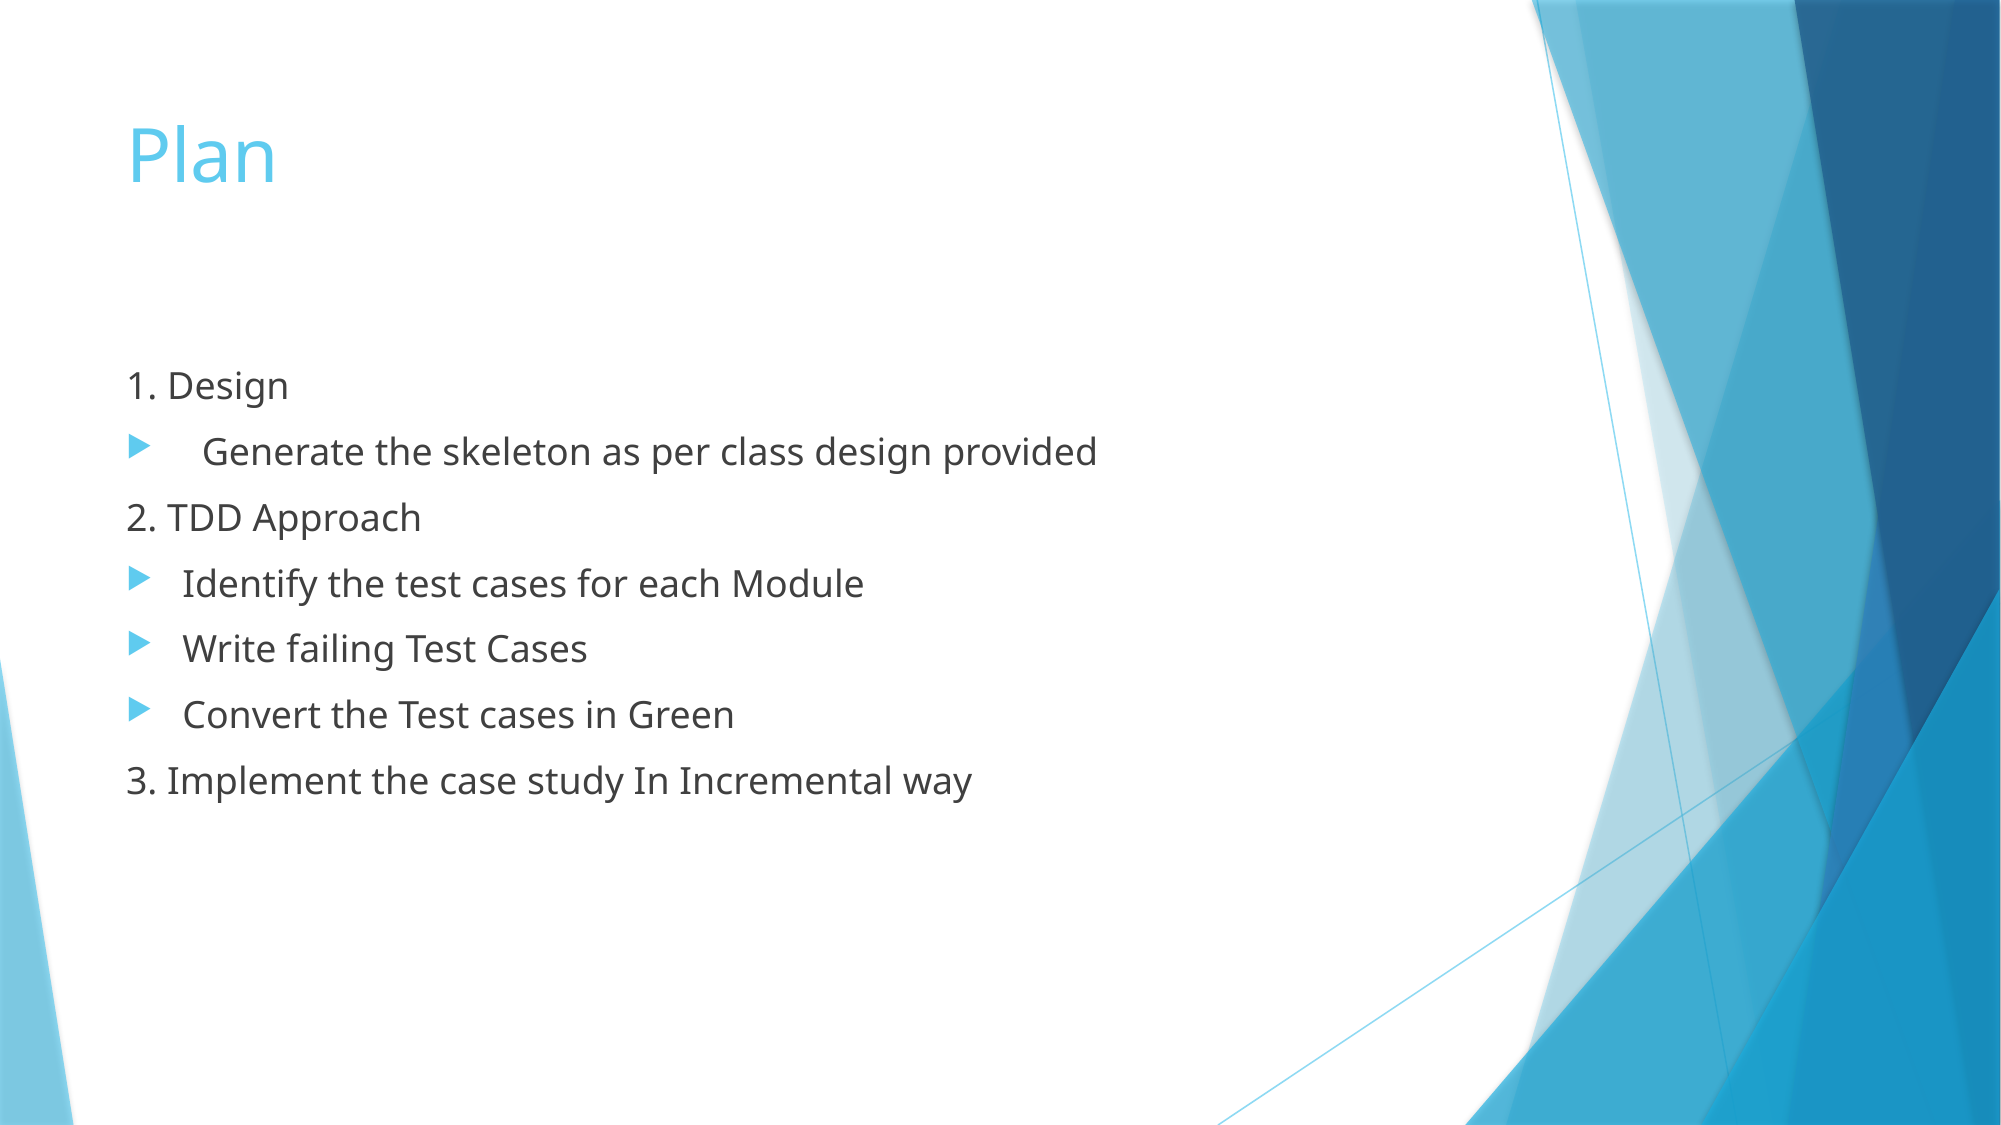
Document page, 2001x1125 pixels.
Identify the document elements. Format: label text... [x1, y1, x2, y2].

list 1. Design Generate the skeleton as per class design provided 2. TDD Approach Identify the test cases for each Module Write failing Test Cases Convert the Test cases in Green 3. Implement the case study In Incremental way [111, 354, 1522, 992]
title Plan [111, 99, 1522, 317]
